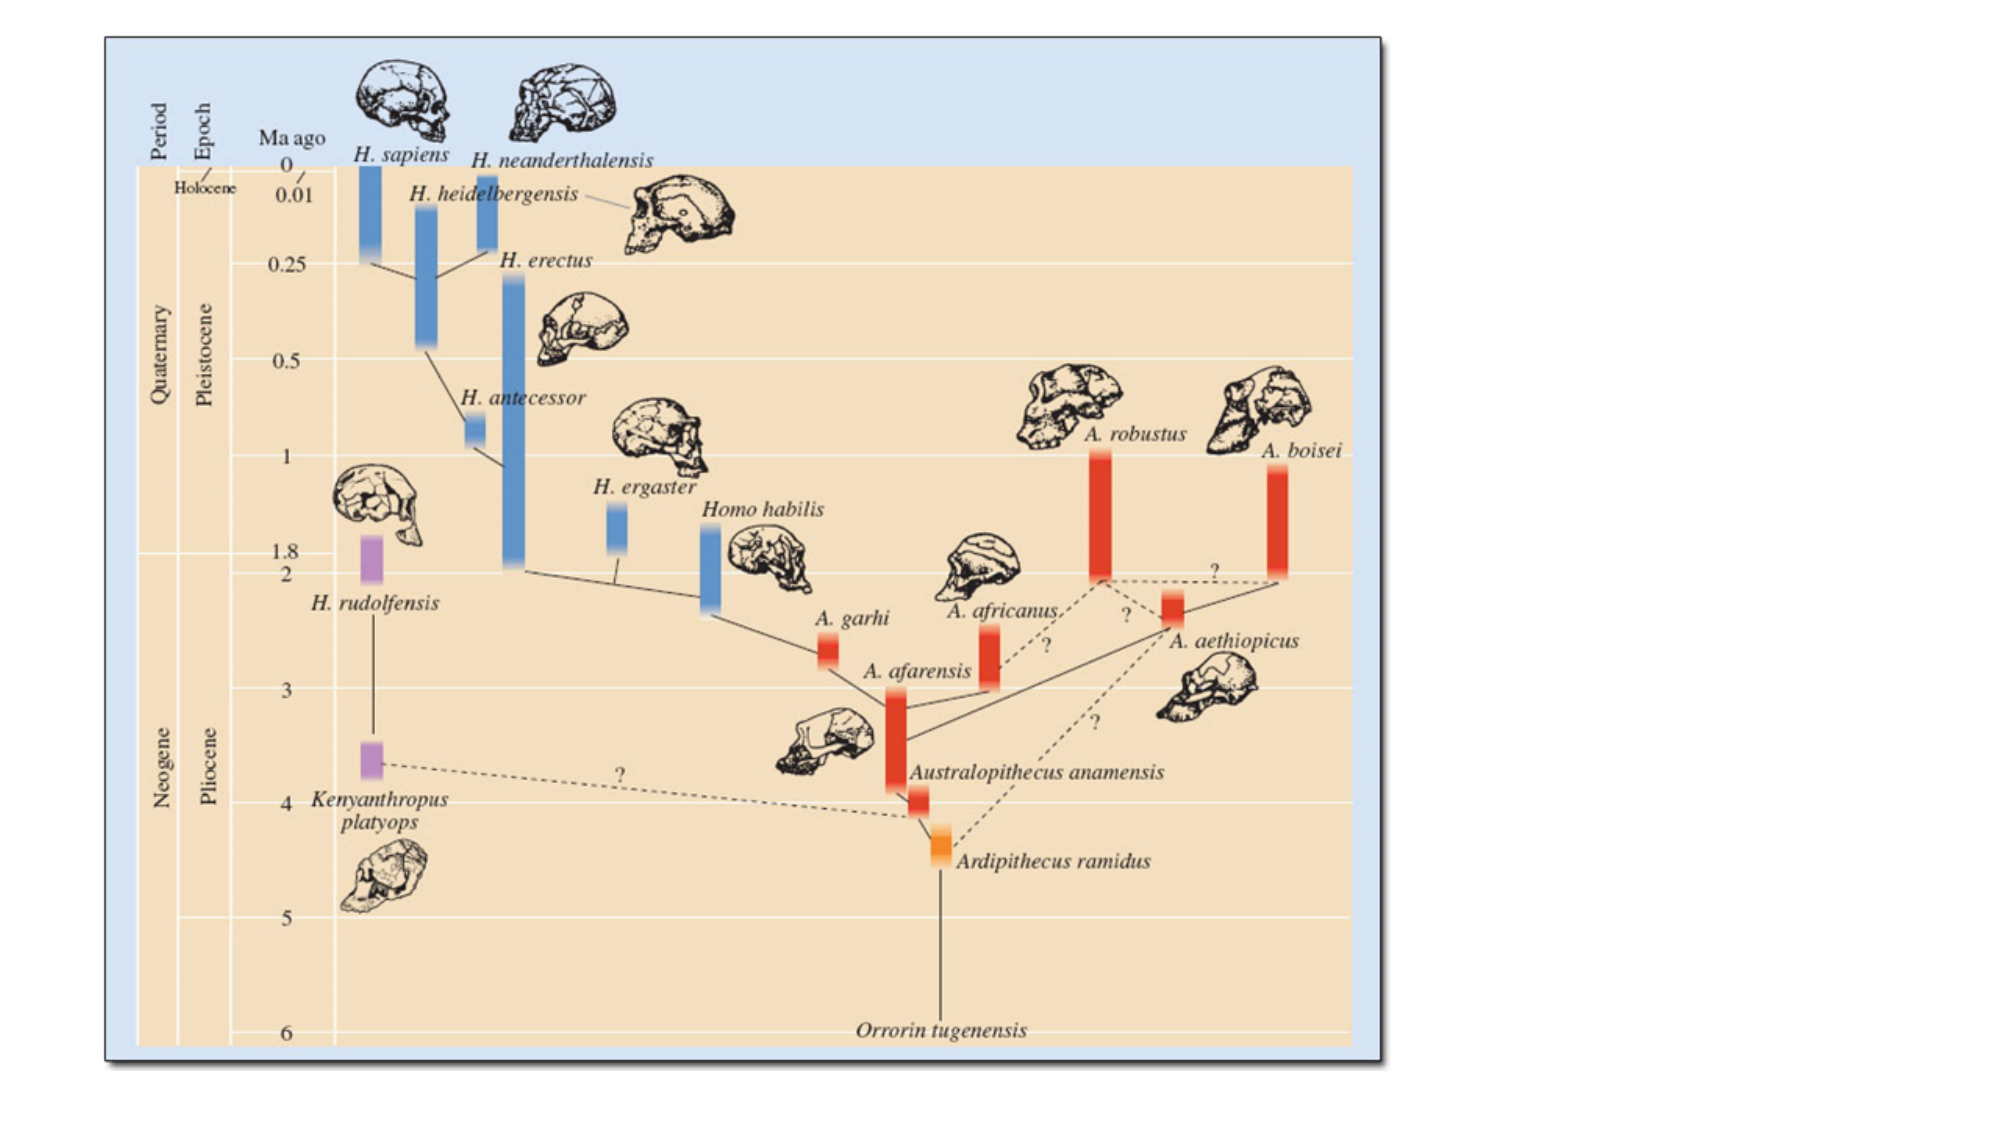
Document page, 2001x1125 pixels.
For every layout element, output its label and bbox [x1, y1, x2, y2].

picture [103, 35, 1391, 1071]
